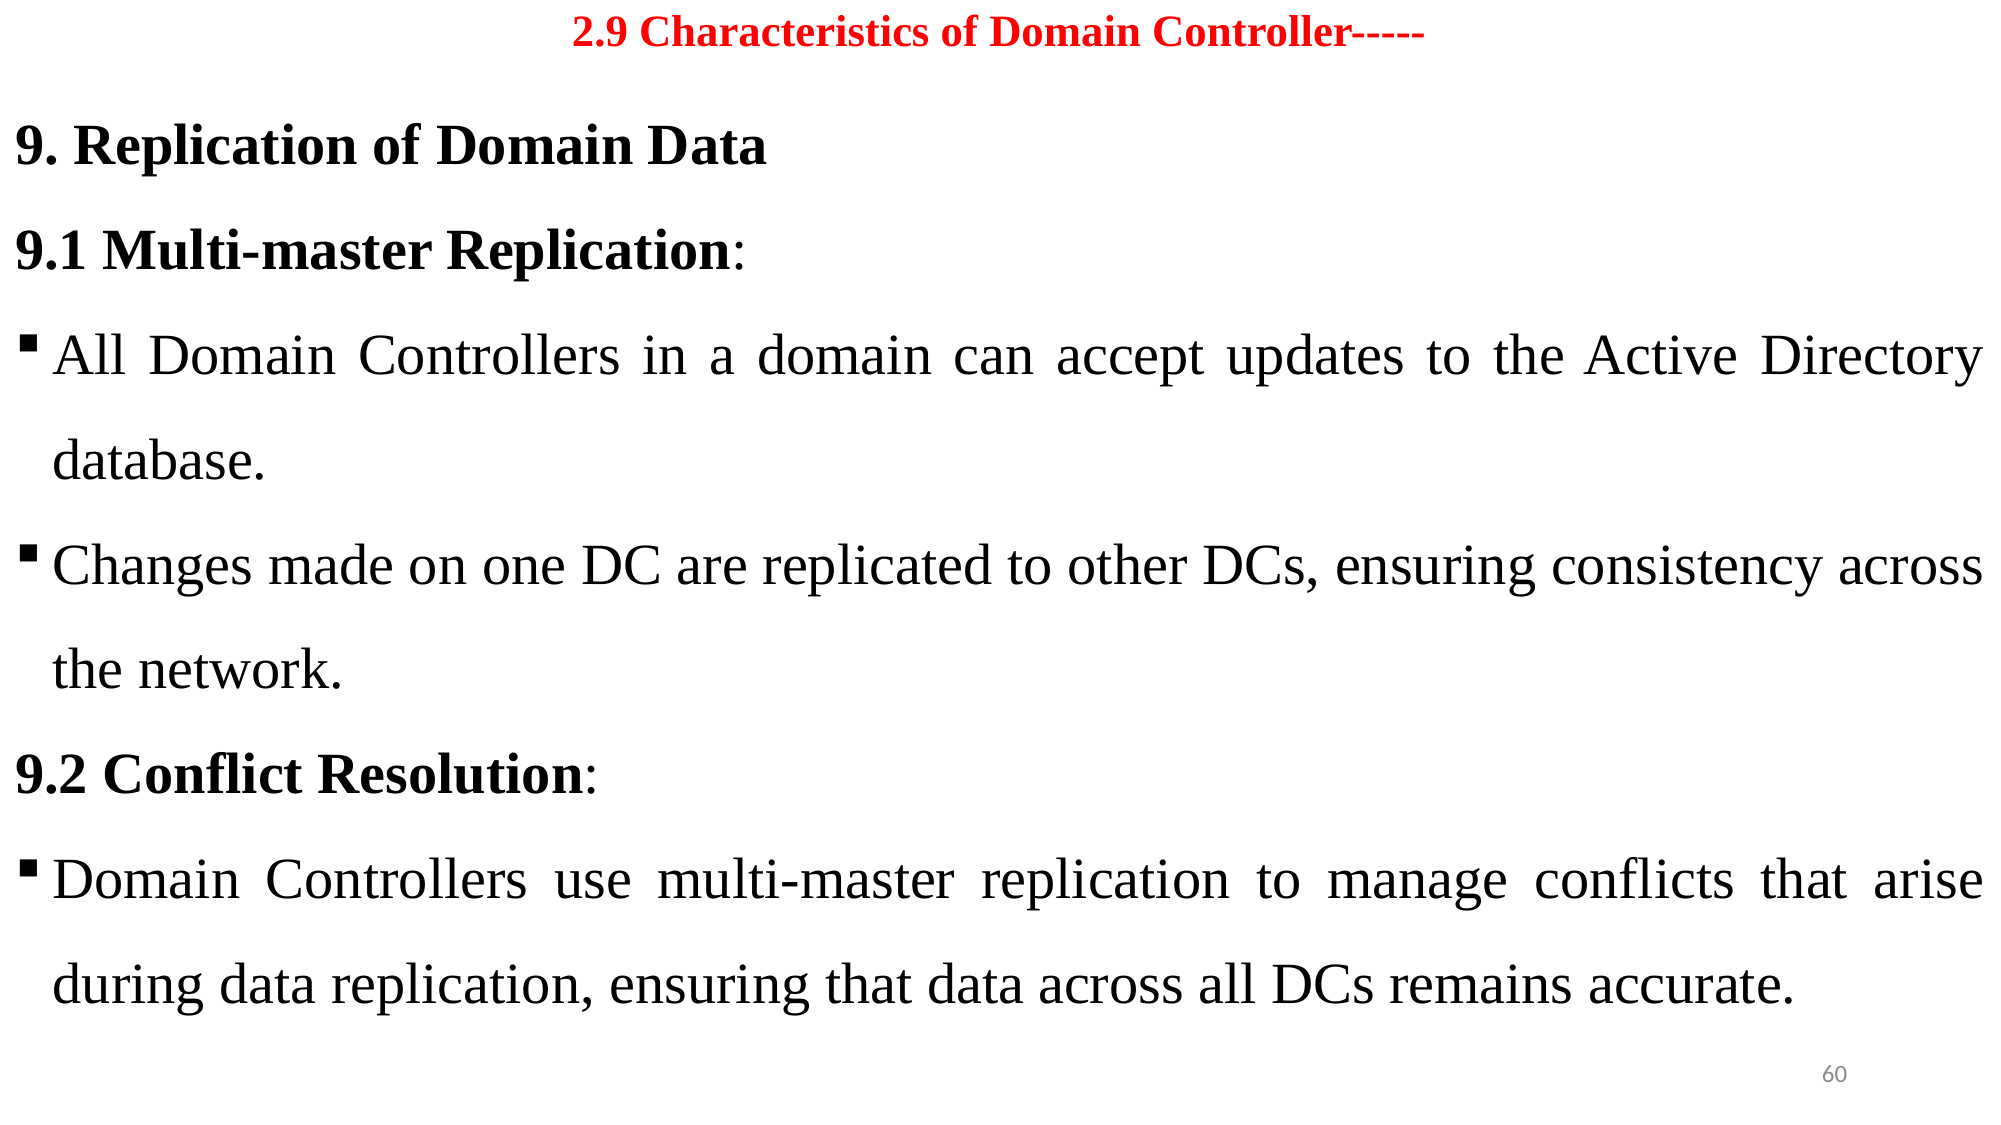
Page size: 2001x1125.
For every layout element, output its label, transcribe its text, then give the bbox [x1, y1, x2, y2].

slide_number 60 [1412, 1042, 1863, 1103]
title 2.9 Characteristics of Domain Controller----- [137, 0, 1863, 63]
list 9. Replication of Domain Data 9.1 Multi-master Replication: All Domain Controllers in a domain can accept updates to the Active Directory database. Changes made on one DC are replicated to other DCs, ensuring consistency across the network. 9.2 Conflict Resolution: Domain Controllers use multi-master replication to manage conflicts that arise during data replication, ensuring that data across all DCs remains accurate. [0, 63, 2000, 1125]
